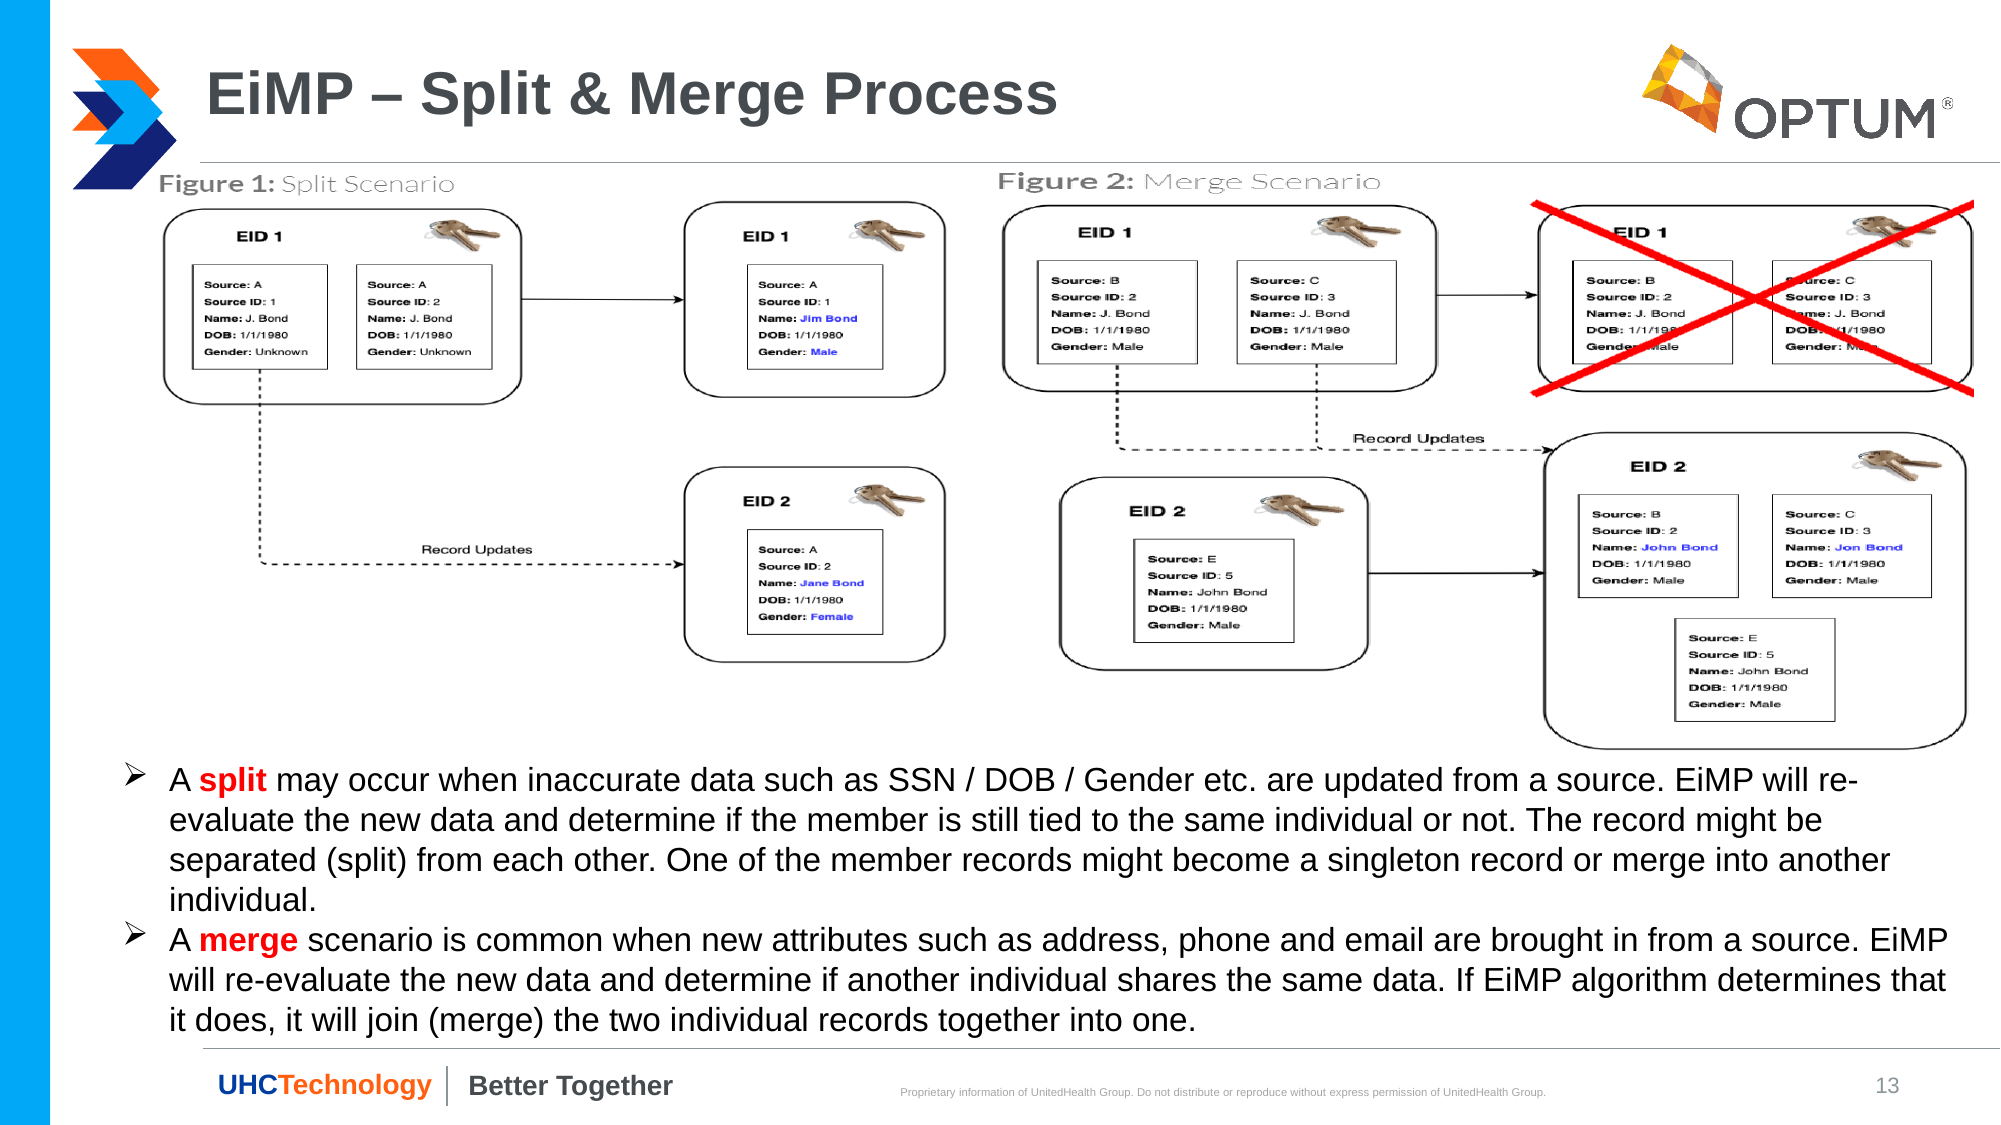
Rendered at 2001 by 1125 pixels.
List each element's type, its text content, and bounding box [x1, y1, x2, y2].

title EiMP – Split & Merge Process [186, 37, 1588, 153]
slide_number 13 [1666, 1070, 1900, 1099]
picture [999, 169, 1974, 751]
picture [156, 169, 951, 664]
picture [1632, 39, 1963, 143]
text_box A split may occur when inaccurate data such as SSN / DOB / Gender etc. are updated from a source. EiMP will re-evaluate the new data and determine if the member is still tied to the same individual or not. The record might be separated (split) from each other. One of the member records might become a singleton record or merge into another individual. A merge scenario is common when new attributes such as address, phone and email are brought in from a source. EiMP will re-evaluate the new data and determine if another individual shares the same data. If EiMP algorithm determines that it does, it will join (merge) the two individual records together into one. [107, 750, 1974, 1046]
